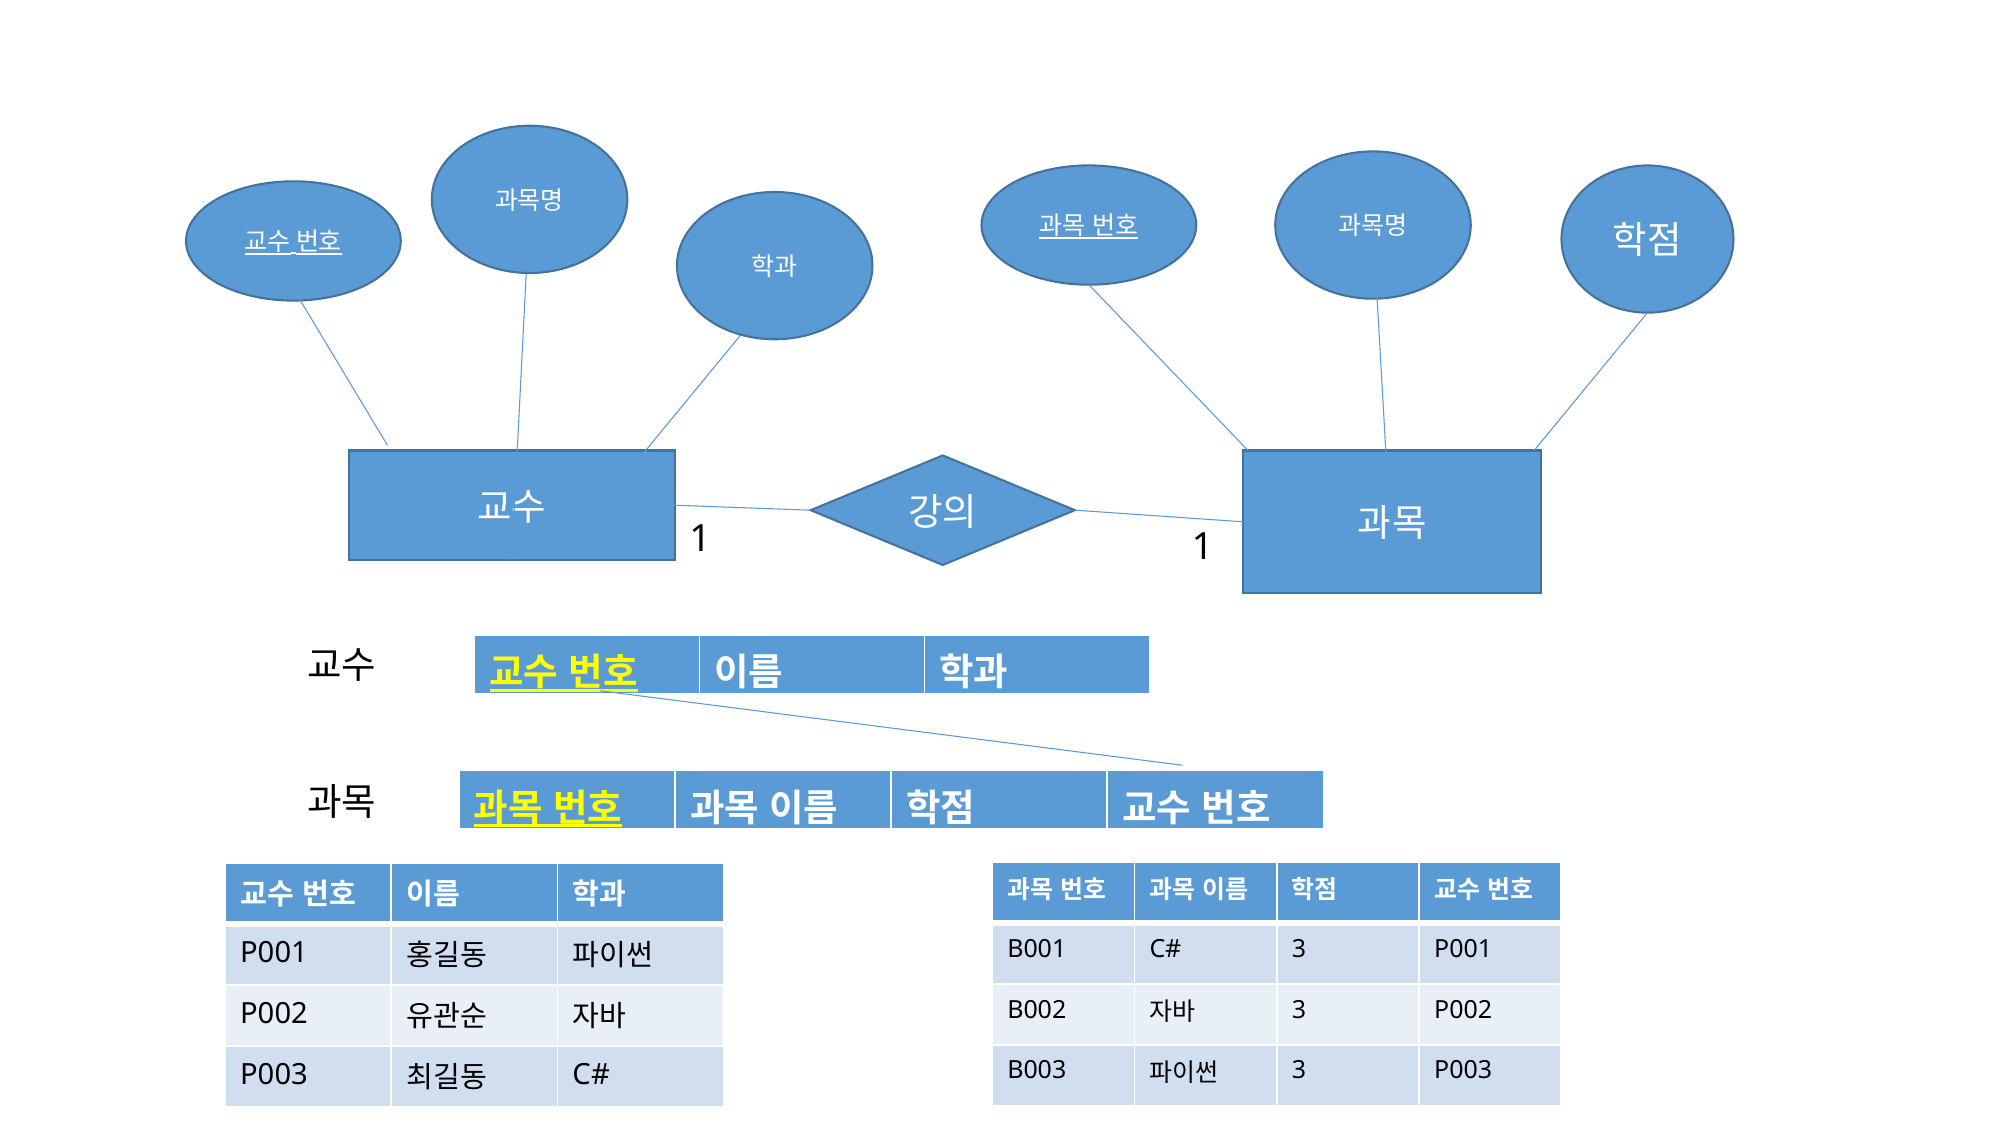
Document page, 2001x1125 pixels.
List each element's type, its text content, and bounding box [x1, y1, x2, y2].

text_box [1372, 225, 1393, 565]
table_cell 3 [1278, 926, 1418, 983]
table_cell P002 [1420, 985, 1560, 1044]
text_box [297, 295, 388, 446]
table_cell C# [558, 1047, 723, 1106]
text_box 교수 [348, 449, 676, 561]
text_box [1074, 510, 1244, 522]
table_cell 파이썬 [558, 927, 723, 984]
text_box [600, 690, 1183, 766]
table_header 교수 번호 [1420, 863, 1560, 920]
text_box 과목 번호 [980, 164, 1198, 286]
table_header 이름 [700, 636, 924, 690]
table_cell P002 [226, 986, 390, 1045]
table_cell C# [1135, 926, 1276, 983]
text_box 과목명 [430, 124, 629, 275]
table_header 과목 번호 [460, 771, 674, 828]
table_cell 자바 [558, 986, 723, 1045]
table_header 이름 [392, 864, 557, 921]
table_header 과목 이름 [1135, 863, 1276, 920]
table_cell B001 [993, 926, 1134, 983]
table_header 학점 [892, 771, 1106, 828]
text_box 과목 [1242, 449, 1542, 594]
text_box 학과 [675, 190, 874, 341]
table_header 학점 [1278, 863, 1418, 920]
table_cell P001 [226, 927, 390, 984]
table_header 교수 번호 [1108, 771, 1323, 828]
table_cell P001 [1420, 926, 1560, 983]
table_header 교수 번호 [226, 864, 390, 921]
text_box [511, 257, 528, 560]
table_cell B002 [993, 985, 1134, 1044]
table_header 교수 번호 [475, 636, 699, 693]
text_box 과목 [262, 770, 423, 831]
text_box 1 [689, 514, 713, 560]
table_header 과목 번호 [993, 863, 1134, 920]
table_cell 홍길동 [392, 927, 557, 984]
table_cell P003 [1420, 1046, 1560, 1105]
table_header 과목 이름 [676, 771, 890, 828]
table_cell 자바 [1135, 985, 1276, 1044]
table_cell 최길동 [392, 1047, 557, 1106]
table_cell 3 [1278, 1046, 1418, 1105]
table_cell 유관순 [392, 986, 557, 1045]
text_box 강의 [809, 454, 1075, 567]
text_box 1 [1191, 522, 1216, 567]
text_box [1088, 284, 1248, 451]
table_header 학과 [925, 636, 1149, 690]
text_box 과목명 [1274, 150, 1472, 300]
table_cell 3 [1278, 985, 1418, 1044]
table_cell B003 [993, 1046, 1134, 1105]
text_box 학점 [1560, 164, 1735, 314]
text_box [642, 316, 757, 454]
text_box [1534, 312, 1648, 451]
text_box 교수 [262, 633, 423, 694]
table_cell 파이썬 [1135, 1046, 1276, 1105]
text_box 교수 번호 [184, 180, 402, 302]
table_cell P003 [226, 1047, 390, 1106]
table_header 학과 [558, 864, 723, 921]
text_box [674, 505, 811, 511]
